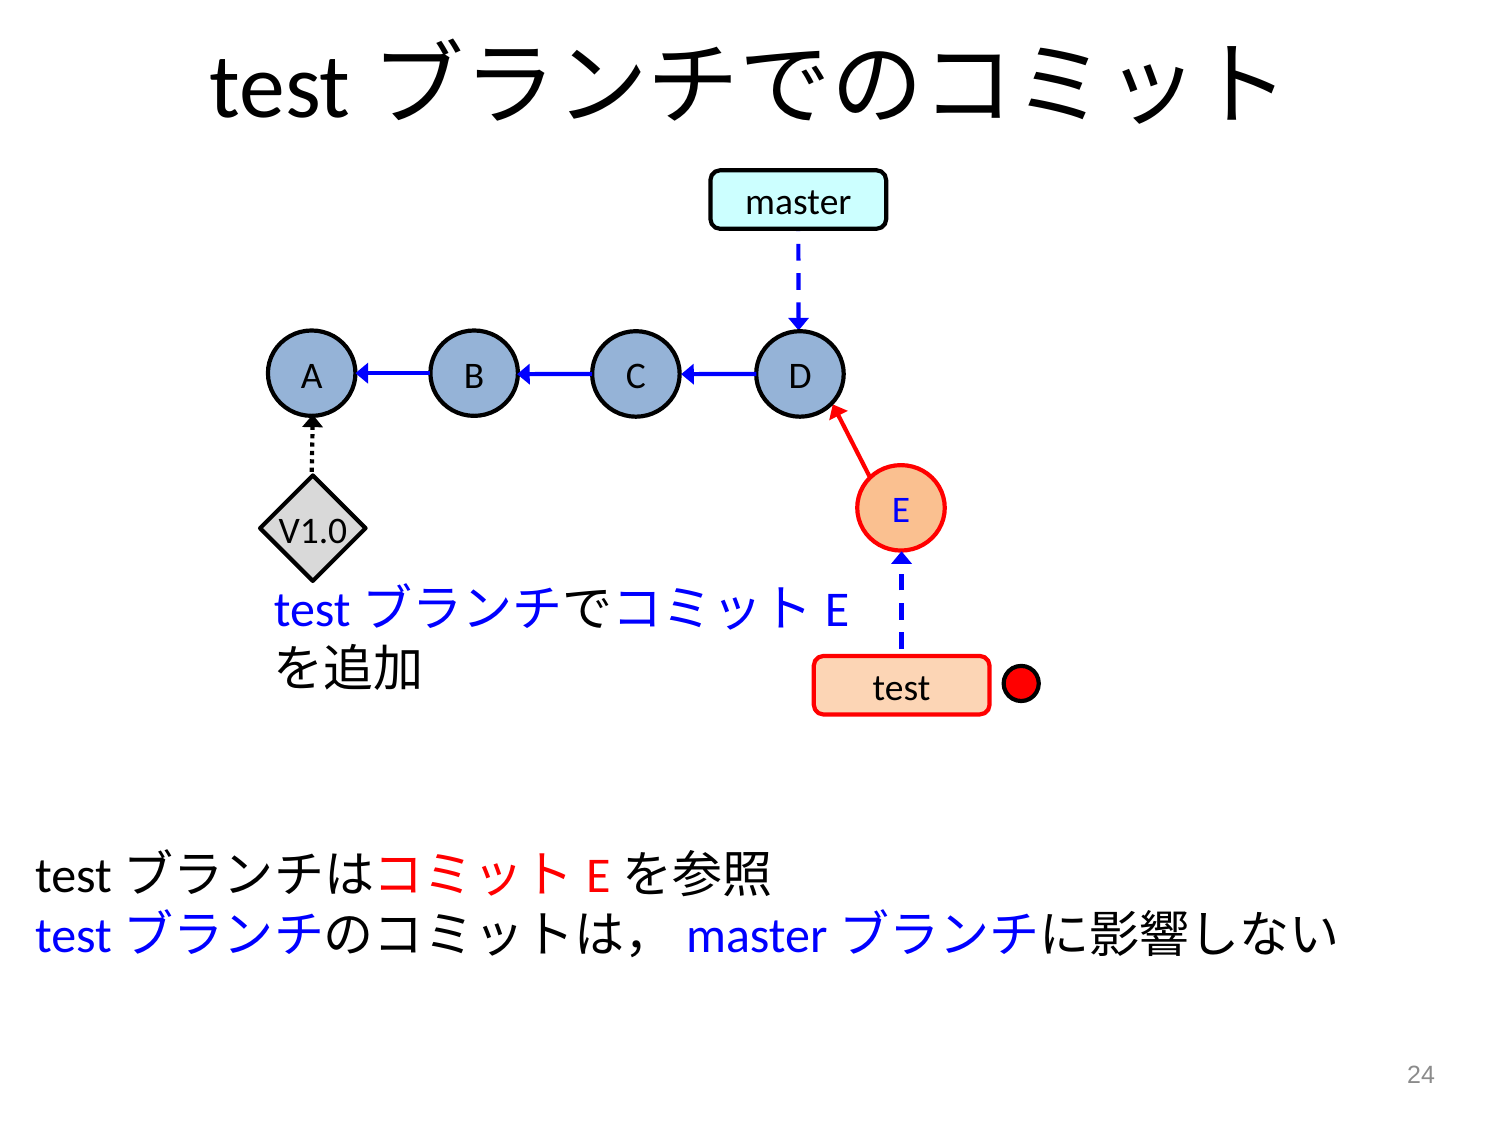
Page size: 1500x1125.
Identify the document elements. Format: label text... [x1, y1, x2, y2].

text_box [1001, 663, 1041, 704]
text_box V1.0 [260, 498, 366, 559]
text_box A [267, 330, 356, 416]
text_box testブランチでコミットEを追加 [259, 569, 898, 705]
text_box [287, 473, 339, 498]
text_box D [756, 331, 844, 417]
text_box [814, 422, 889, 460]
text_box [287, 559, 338, 584]
slide_number 24 [1100, 1034, 1450, 1113]
title testブランチでのコミット [0, 0, 1500, 175]
text_box test [811, 653, 992, 717]
text_box E [857, 465, 945, 551]
text_box B [430, 330, 518, 416]
text_box C [592, 331, 680, 417]
text_box testブランチはコミットEを参照 testブランチのコミットは，masterブランチに影響しない [20, 834, 1355, 970]
text_box master [708, 168, 889, 231]
